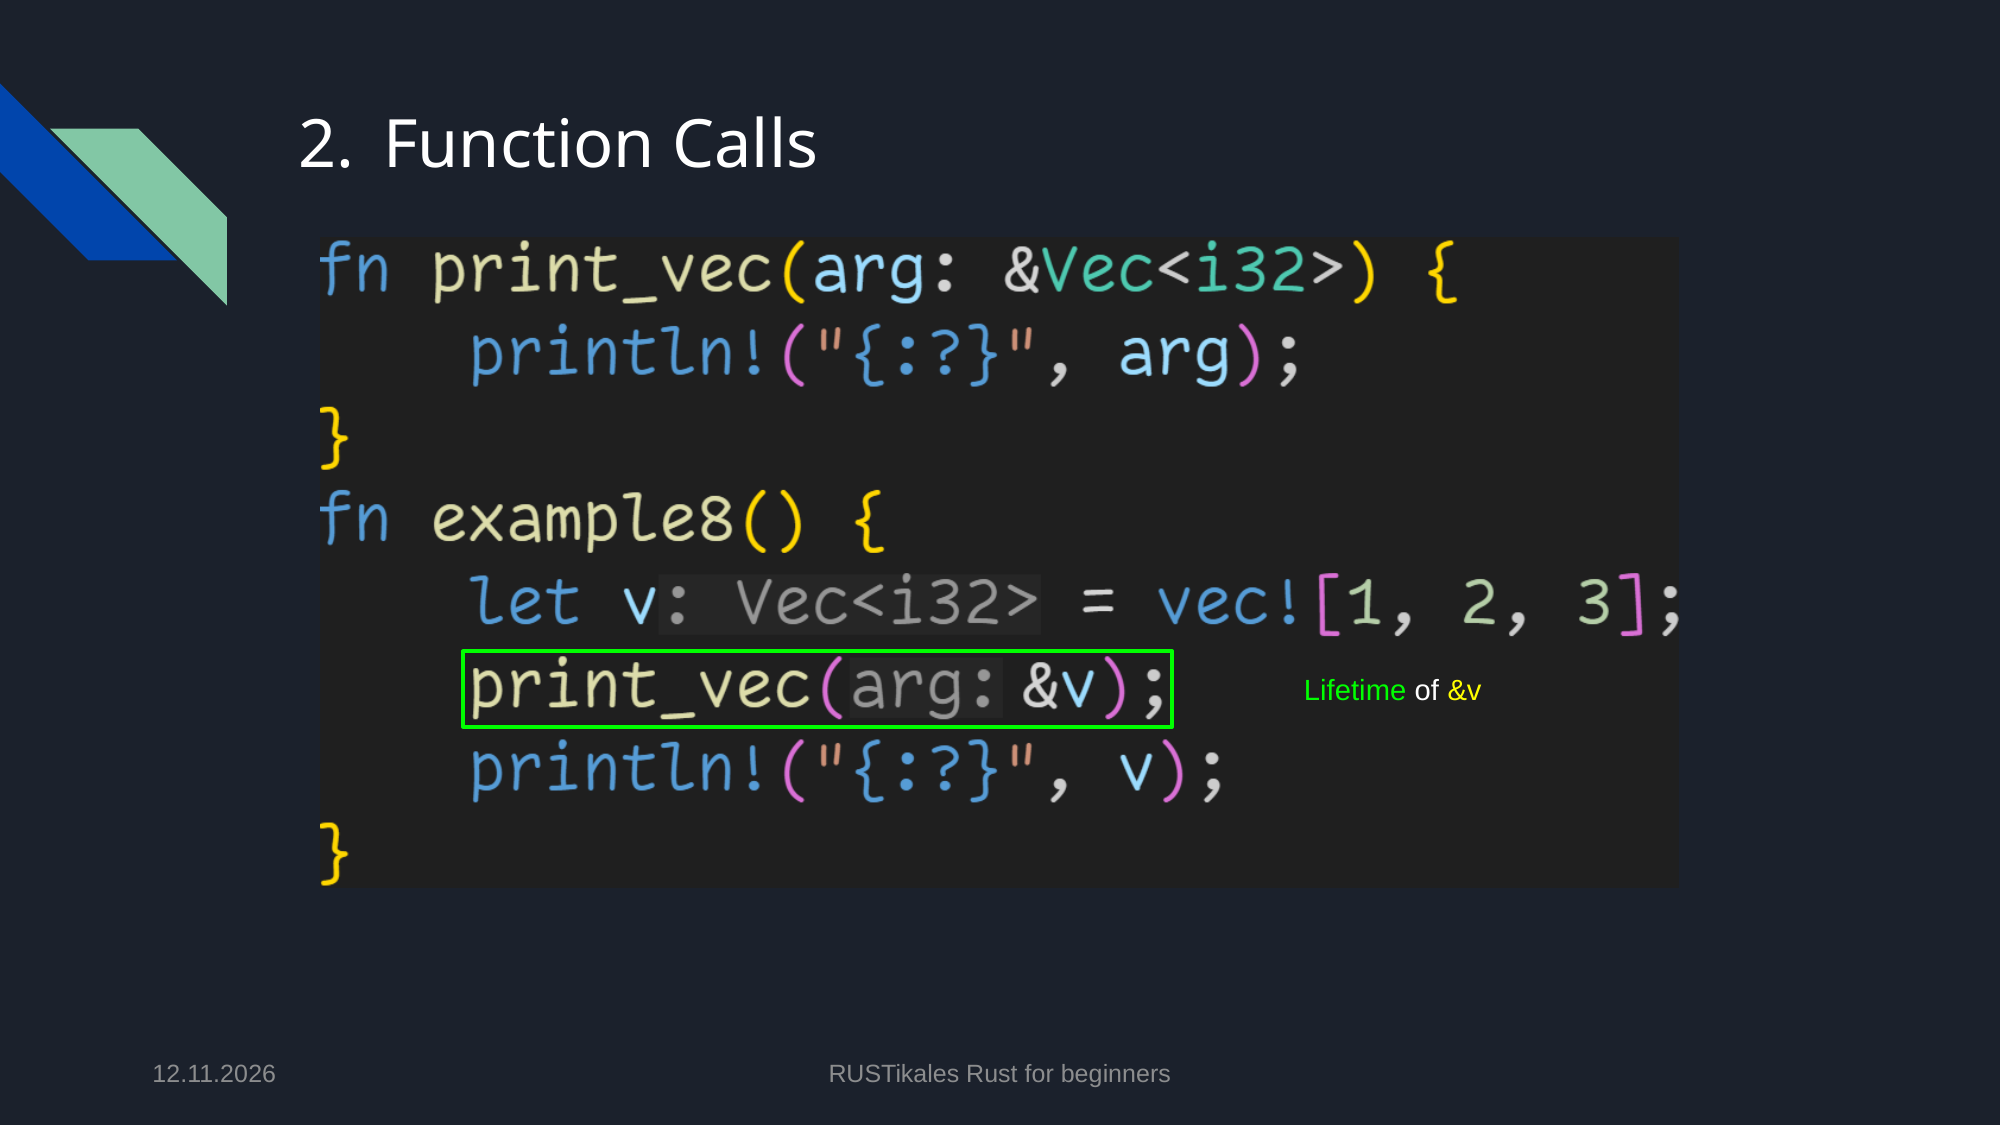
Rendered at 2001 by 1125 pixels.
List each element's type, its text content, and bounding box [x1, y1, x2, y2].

title Function Calls [283, 86, 1824, 287]
picture [320, 236, 1680, 888]
footer RUSTikales Rust for beginners [662, 1042, 1338, 1103]
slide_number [137, 1042, 588, 1103]
